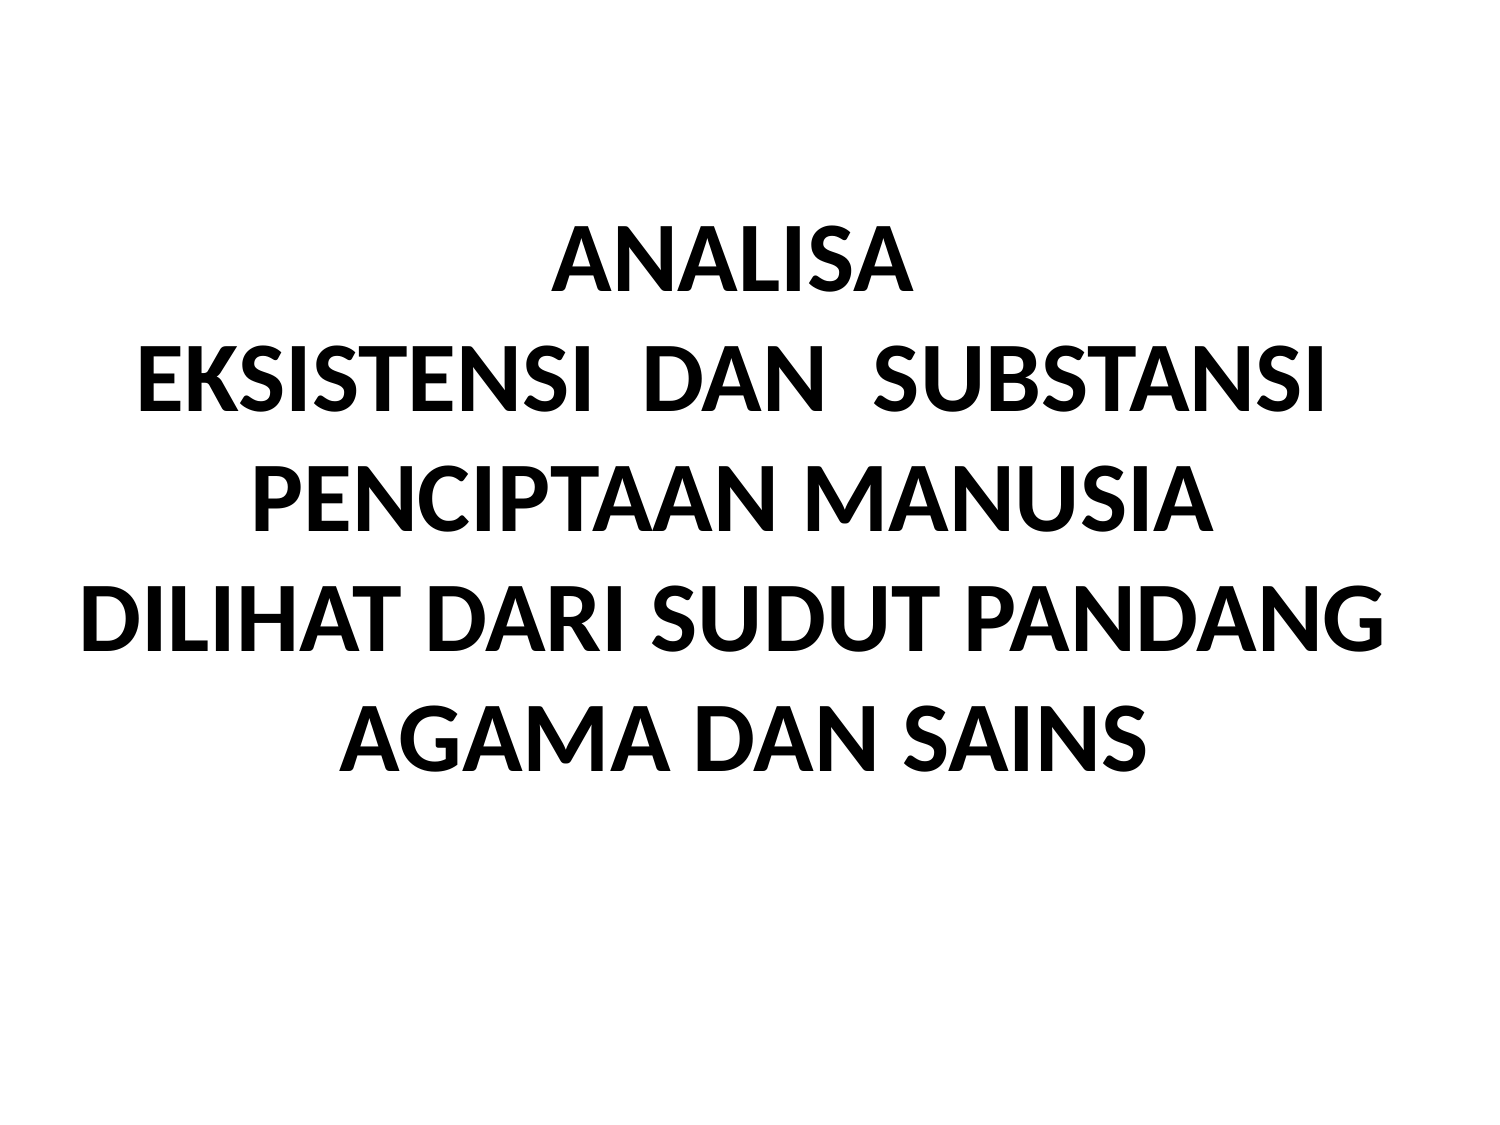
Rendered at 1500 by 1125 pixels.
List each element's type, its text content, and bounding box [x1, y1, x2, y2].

text_box ANALISA EKSISTENSI DAN SUBSTANSI PENCIPTAAN MANUSIA DILIHAT DARI SUDUT PANDANG AGAMA DAN SAINS [29, 184, 1459, 899]
